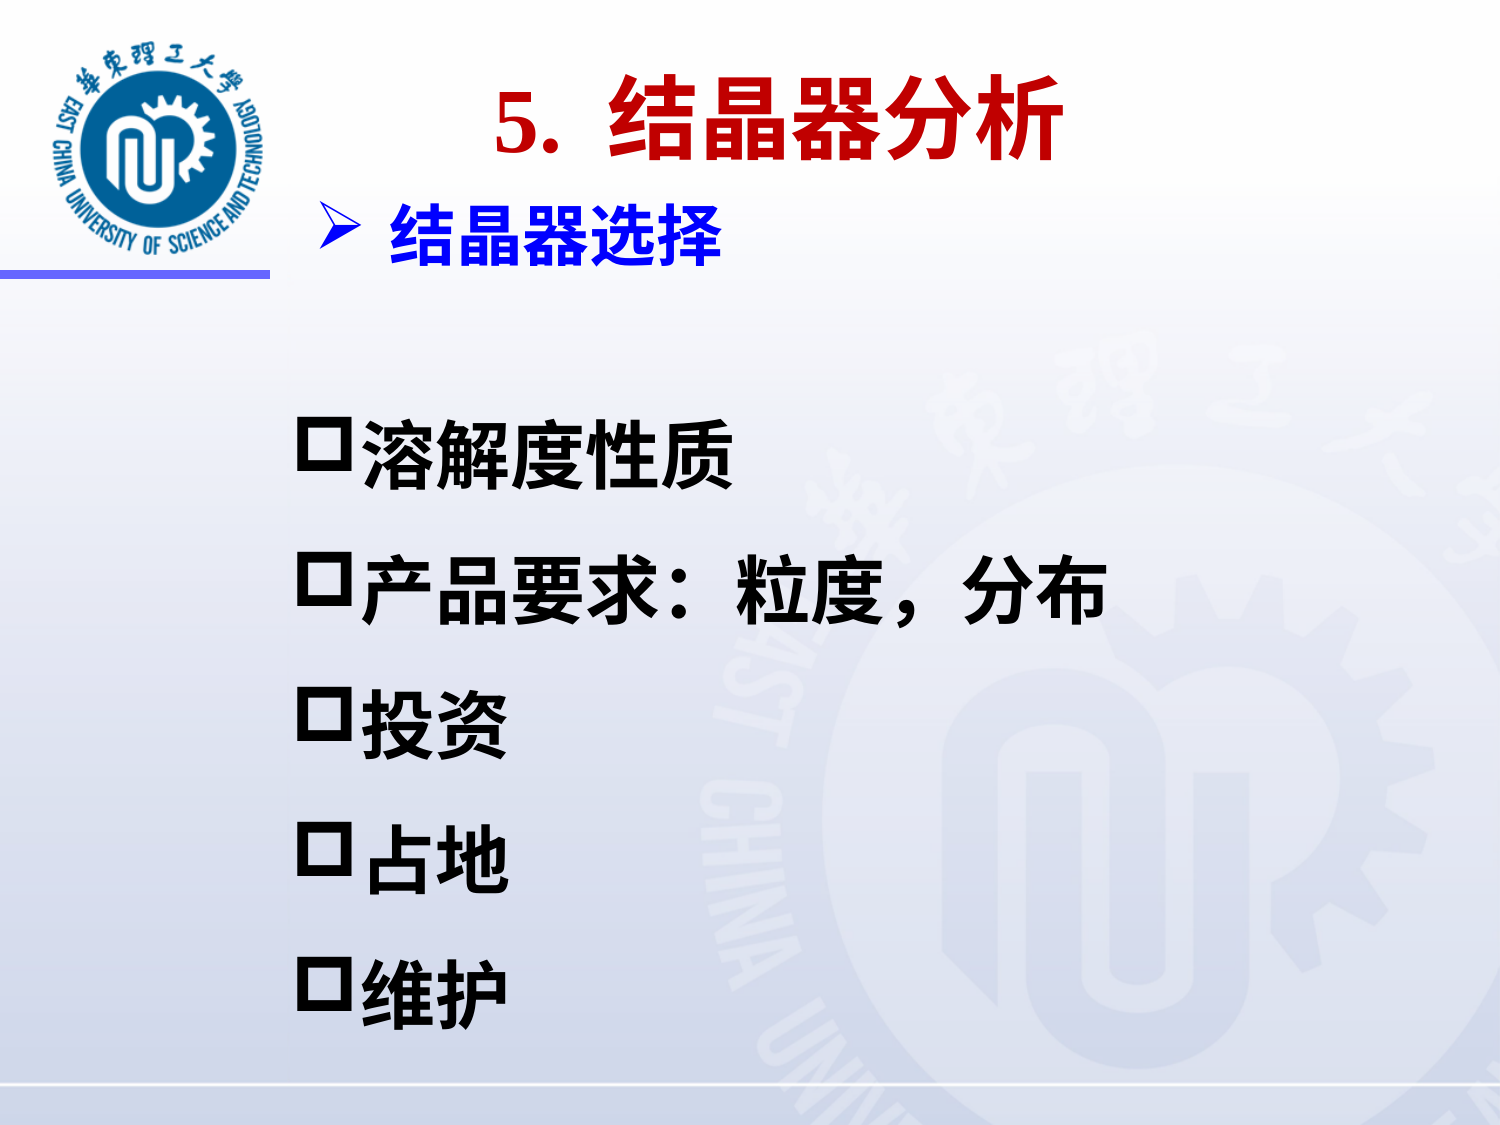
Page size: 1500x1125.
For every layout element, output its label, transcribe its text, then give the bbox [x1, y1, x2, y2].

text_box 5. 结晶器分析 [199, 53, 1337, 179]
picture [0, 0, 1500, 1125]
text_box 溶解度性质 产品要求：粒度，分布 投资 占地 维护 [276, 355, 1224, 1046]
text_box 结晶器选择 [299, 186, 1424, 375]
